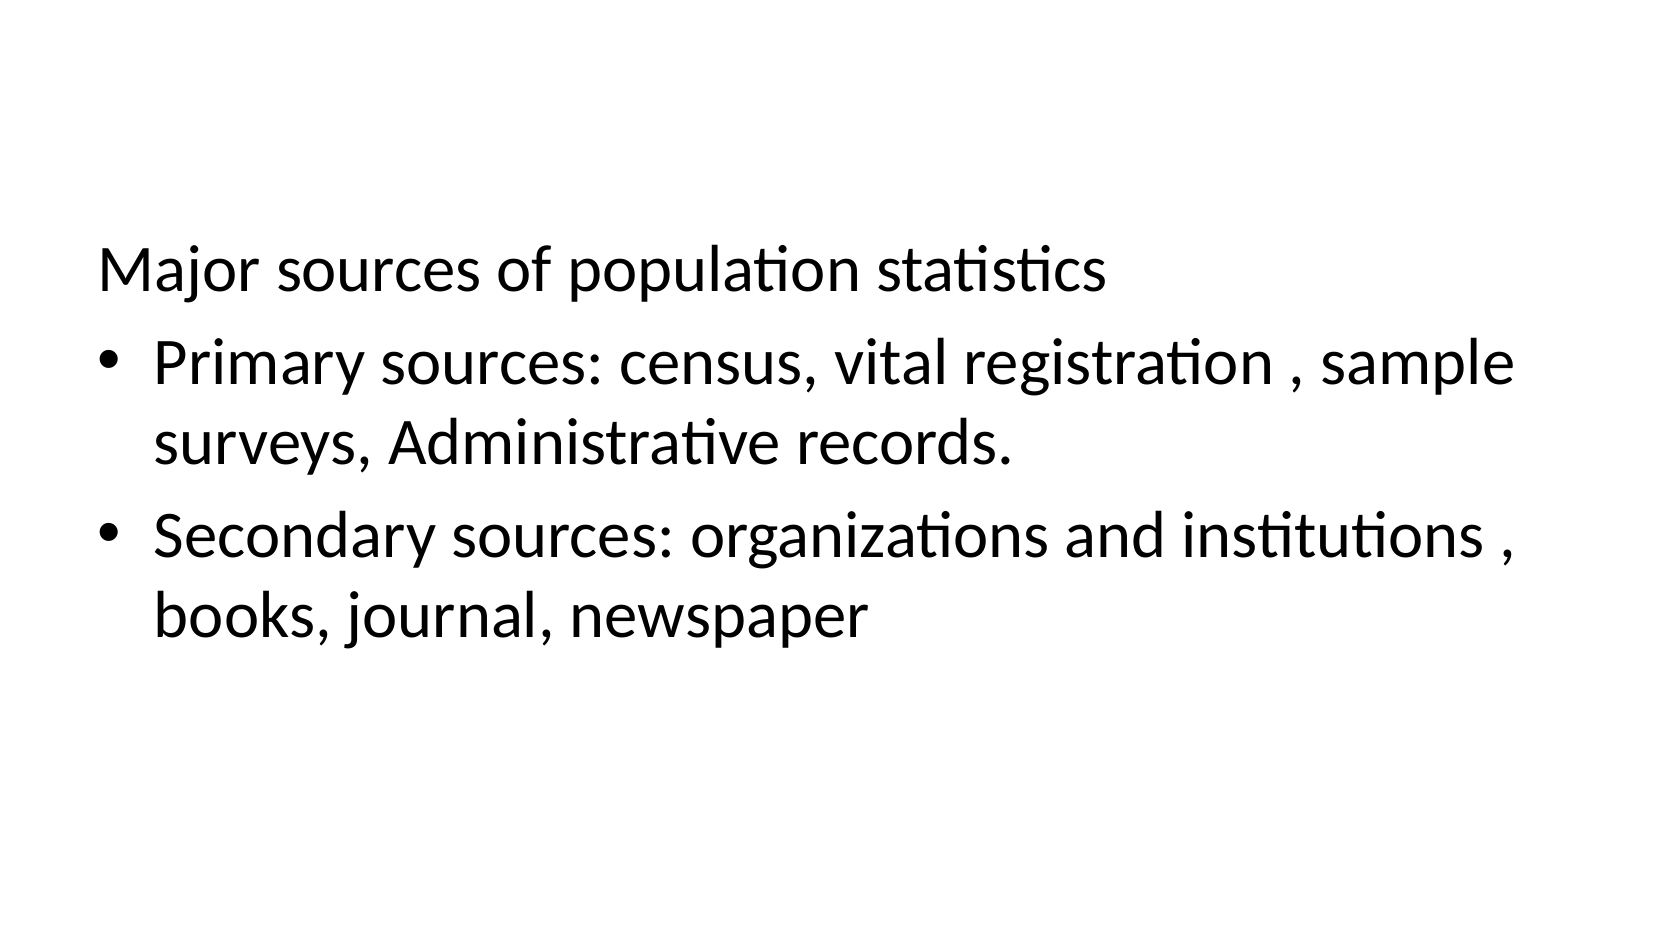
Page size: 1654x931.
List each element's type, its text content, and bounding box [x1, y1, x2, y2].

list Major sources of population statistics Primary sources: census, vital registration , sample surveys, Administrative records. Secondary sources: organizations and institutions , books, journal, newspaper [82, 217, 1571, 831]
